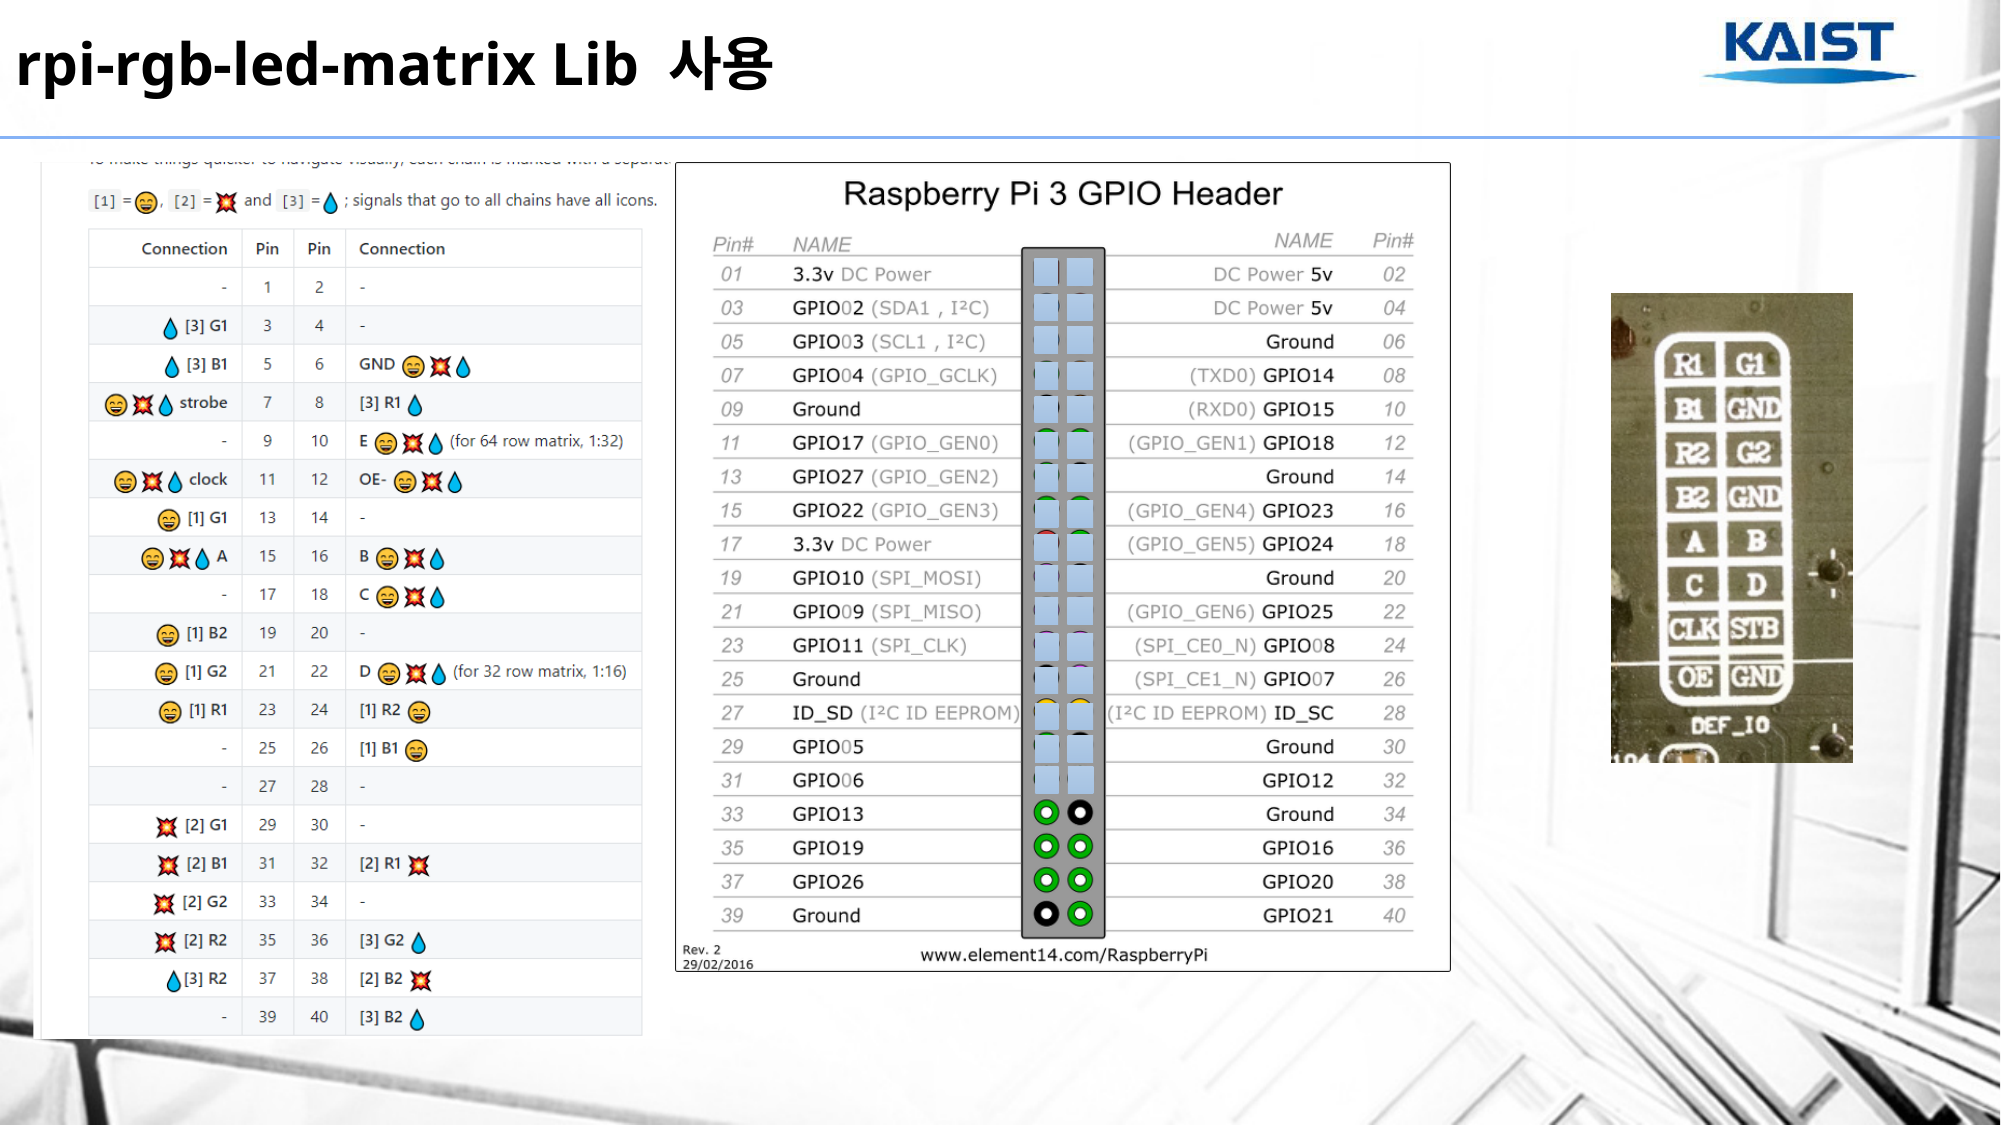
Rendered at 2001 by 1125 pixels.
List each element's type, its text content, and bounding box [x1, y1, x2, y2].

title rpi-rgb-led-matrix Lib 사용 [0, 0, 893, 138]
picture [0, 0, 2001, 1125]
